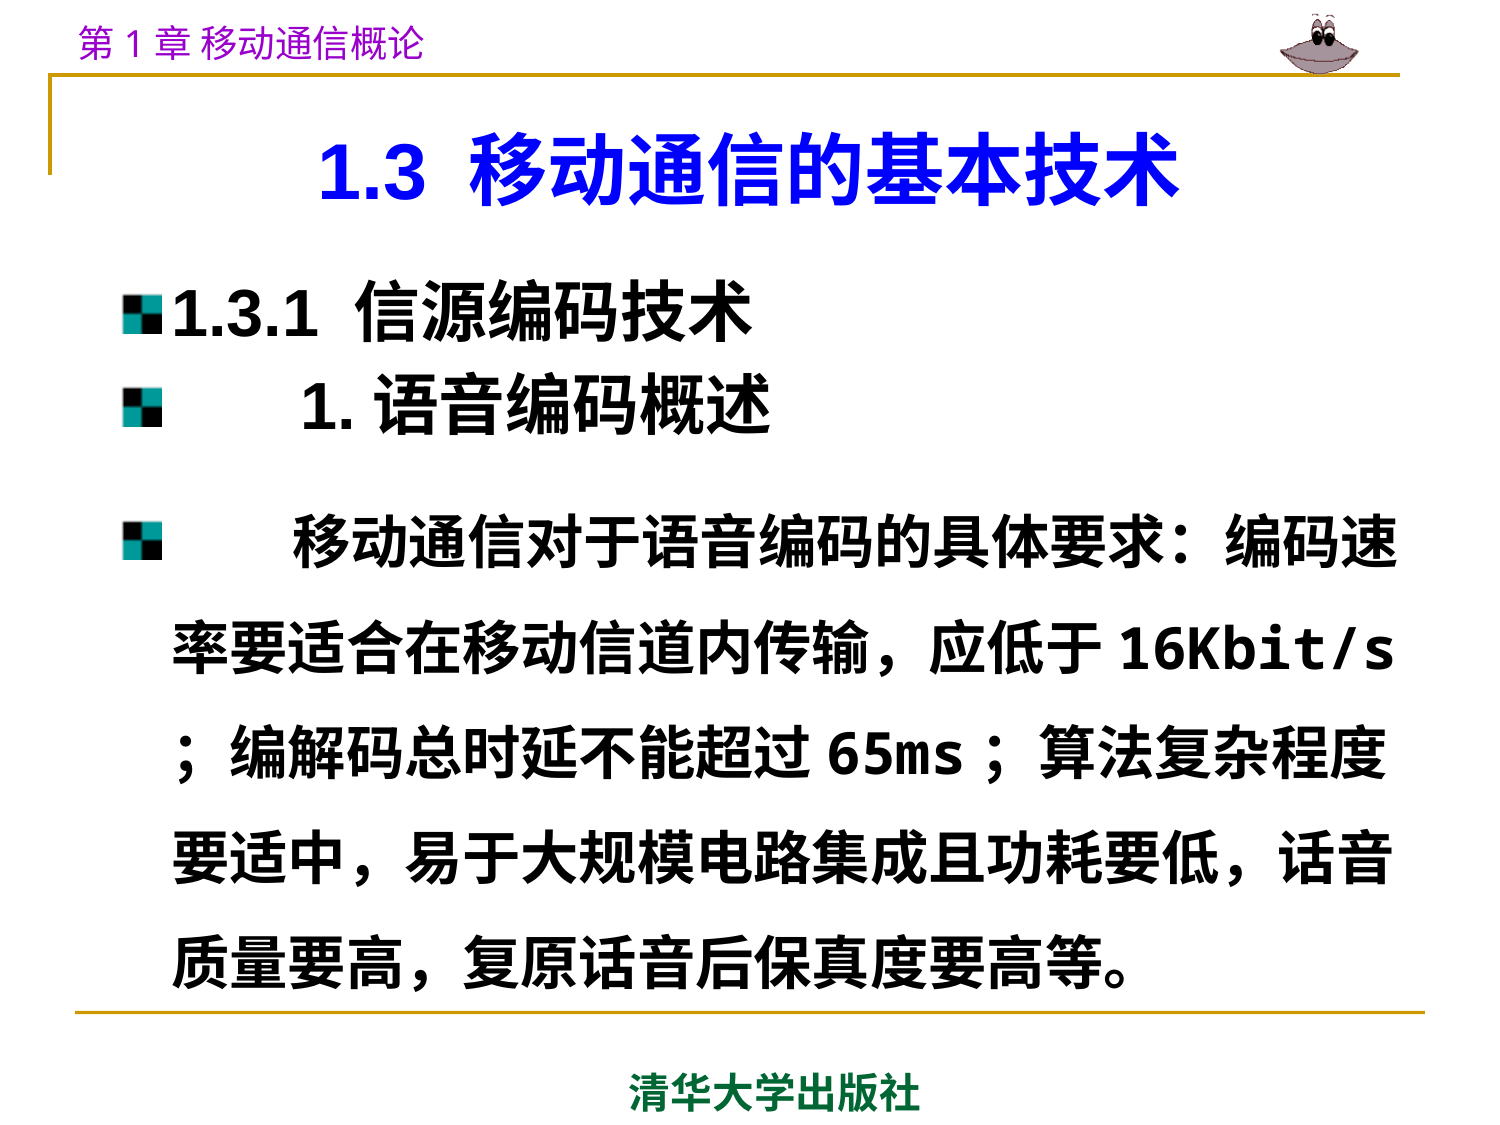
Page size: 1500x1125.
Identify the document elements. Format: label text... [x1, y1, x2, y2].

list 1.3.1 信源编码技术 1.语音编码概述 移动通信对于语音编码的具体要求：编码速率要适合在移动信道内传输，应低于16Kbit/s；编解码总时延不能超过65ms；算法复杂程度要适中，易于大规模电路集成且功耗要低，话音质量要高，复原话音后保真度要高等。 [99, 262, 1450, 925]
title 1.3 移动通信的基本技术 [75, 112, 1425, 237]
picture [1237, 0, 1363, 87]
picture [114, 286, 162, 334]
picture [114, 379, 162, 427]
picture [114, 513, 162, 560]
